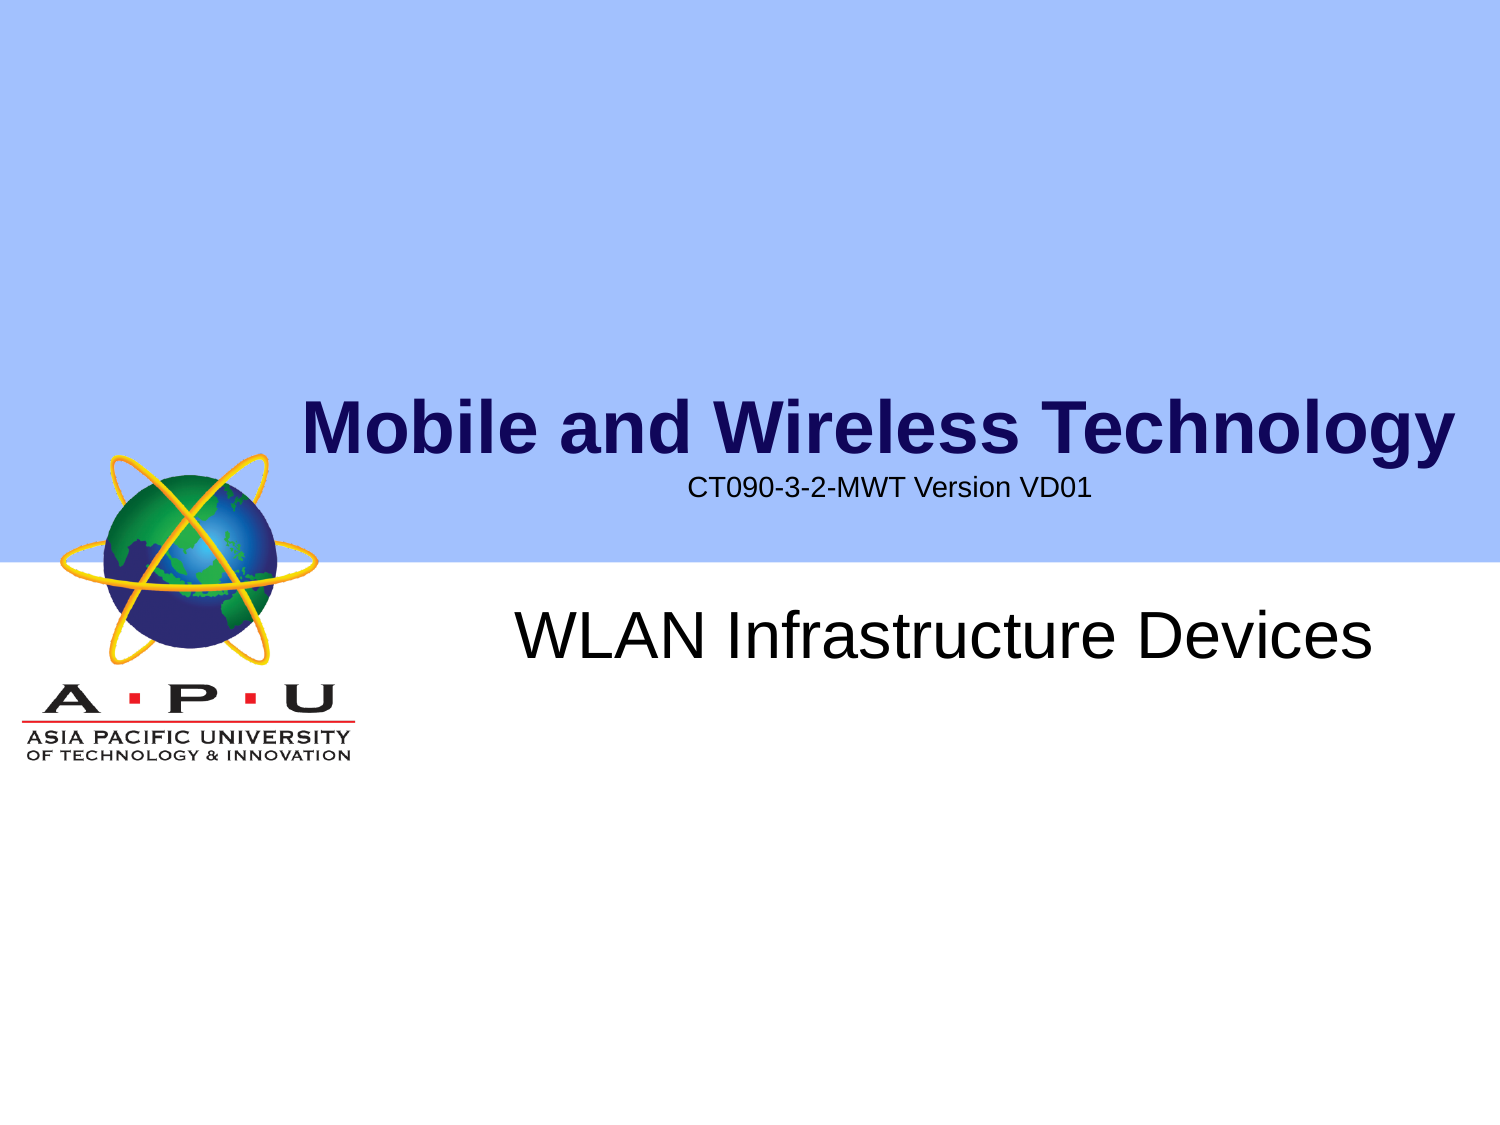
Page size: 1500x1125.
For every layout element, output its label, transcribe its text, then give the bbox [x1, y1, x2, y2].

picture [0, 412, 397, 805]
title Mobile and Wireless Technology CT090-3-2-MWT Version VD01 [280, 339, 1500, 543]
subtitle WLAN Infrastructure Devices [389, 584, 1500, 872]
